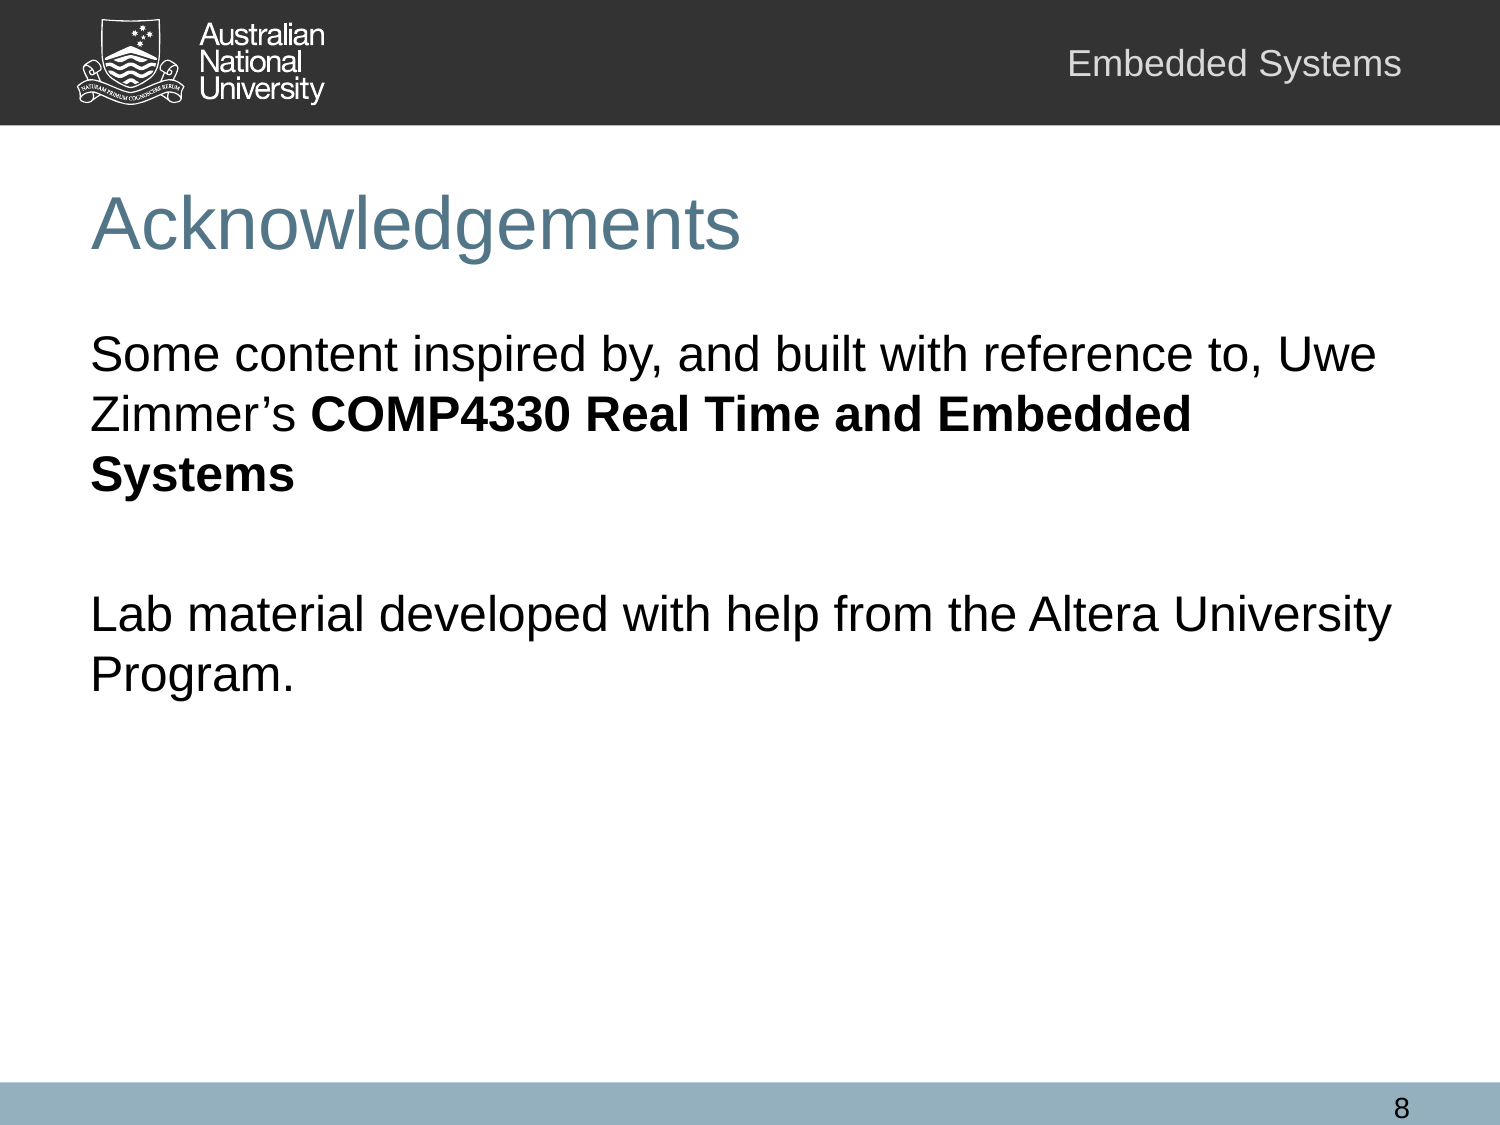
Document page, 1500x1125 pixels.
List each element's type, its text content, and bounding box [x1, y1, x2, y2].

slide_number 8 [1328, 1082, 1426, 1118]
list Some content inspired by, and built with reference to, Uwe Zimmer’s COMP4330 Real Time and Embedded Systems Lab material developed with help from the Altera University Program. [74, 314, 1426, 1006]
title Acknowledgements [76, 125, 1428, 314]
